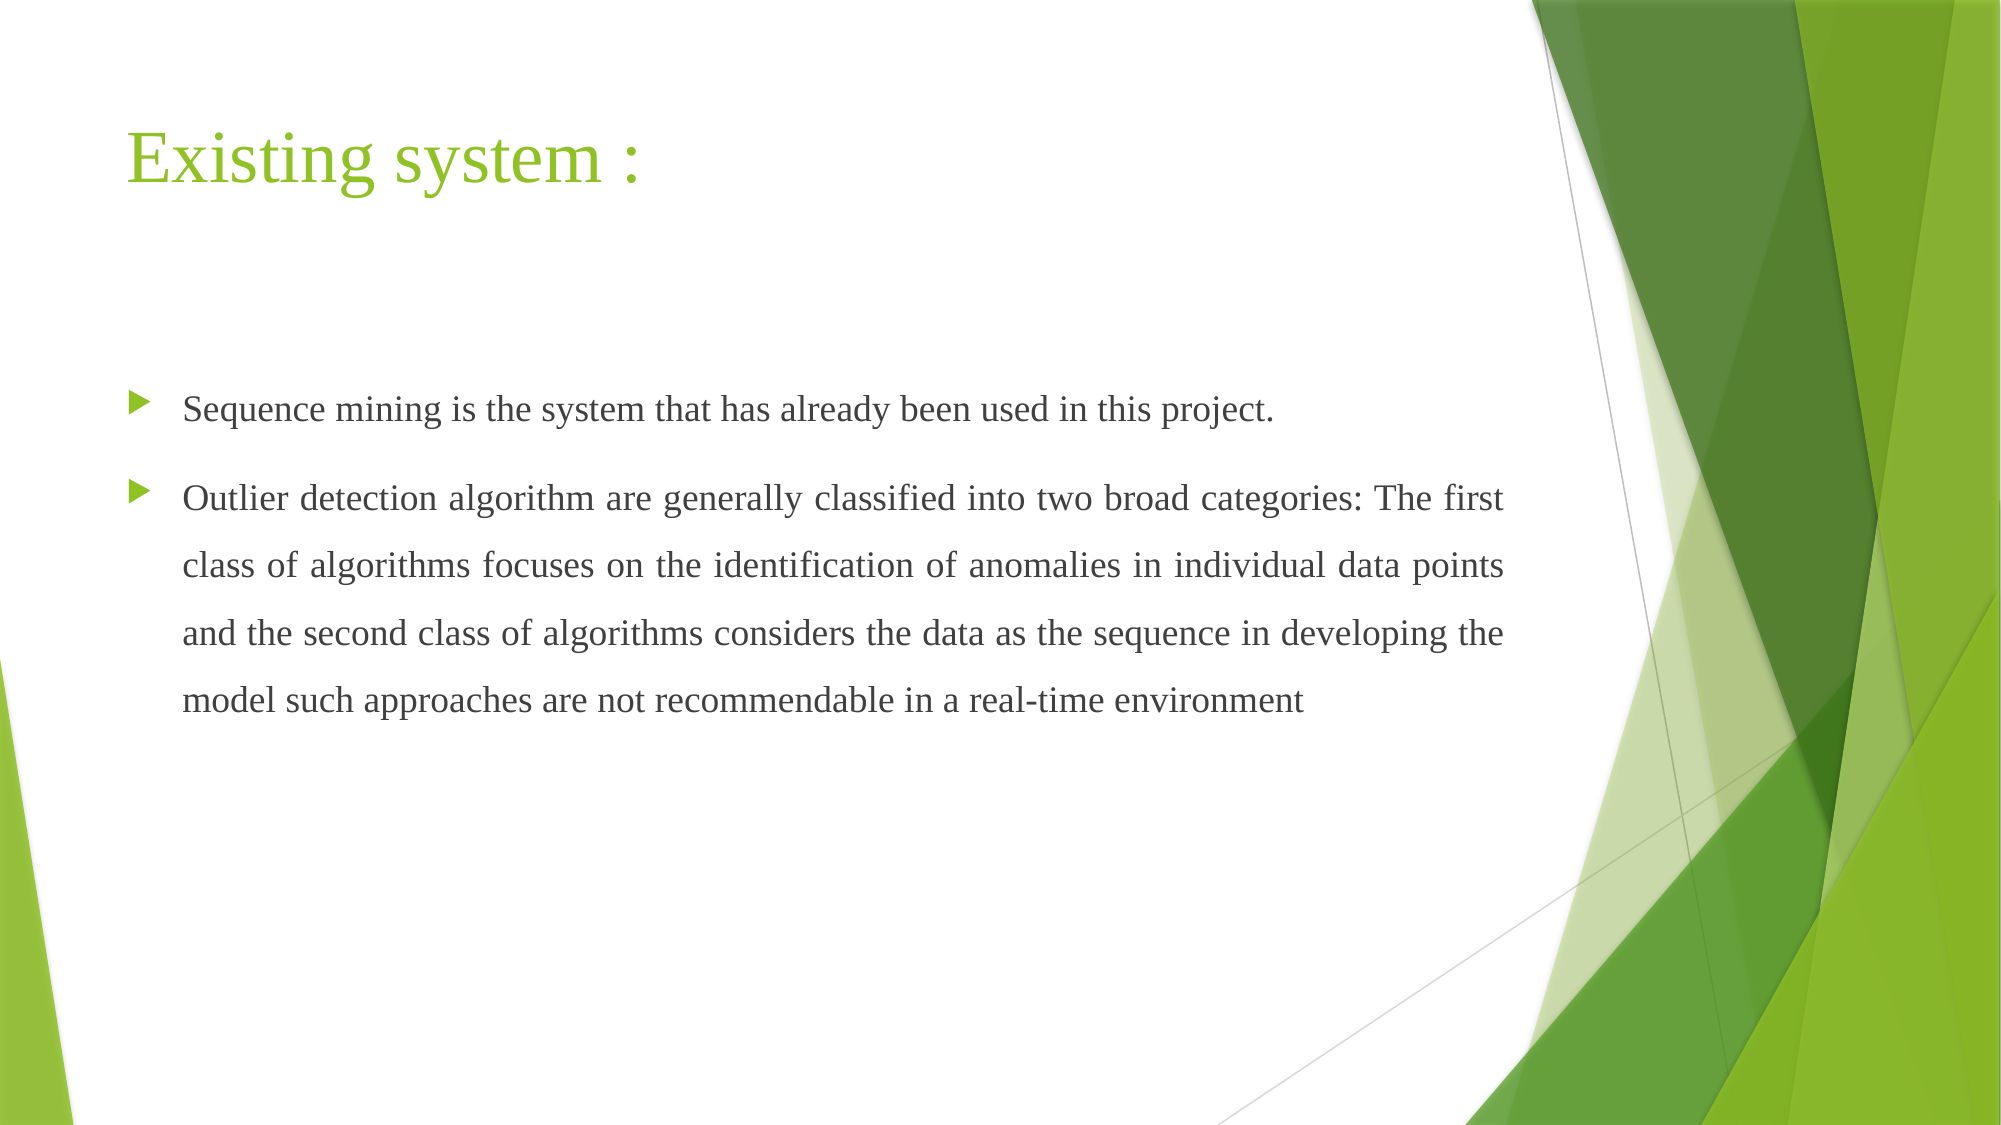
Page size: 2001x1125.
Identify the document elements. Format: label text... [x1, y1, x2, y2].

title Existing system : [111, 99, 1522, 317]
list Sequence mining is the system that has already been used in this project. Outlier detection algorithm are generally classified into two broad categories: The first class of algorithms focuses on the identification of anomalies in individual data points and the second class of algorithms considers the data as the sequence in developing the model such approaches are not recommendable in a real-time environment [111, 354, 1522, 992]
